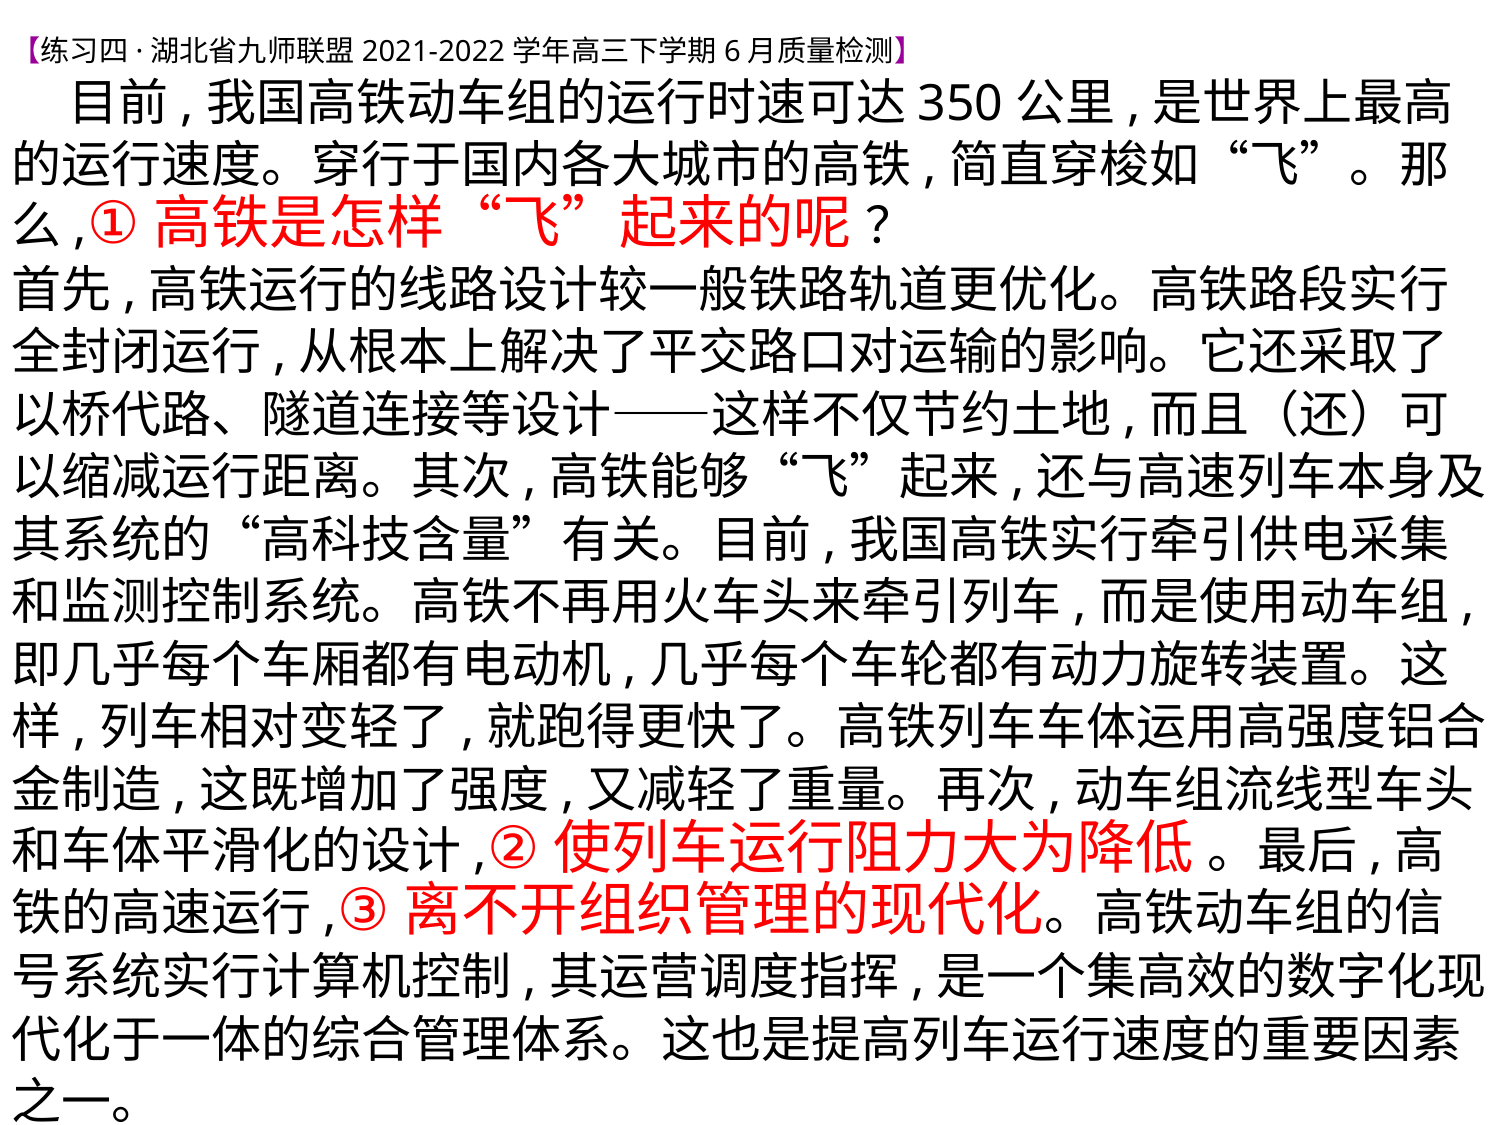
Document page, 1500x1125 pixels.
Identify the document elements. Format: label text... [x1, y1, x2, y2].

text_box 【练习四·湖北省九师联盟2021-2022学年高三下学期6月质量检测】 目前,我国高铁动车组的运行时速可达350公里,是世界上最高的运行速度。穿行于国内各大城市的高铁,简直穿梭如“飞”。那么,①高铁是怎样“飞”起来的呢 ？ 首先,高铁运行的线路设计较一般铁路轨道更优化。高铁路段实行全封闭运行,从根本上解决了平交路口对运输的影响。它还采取了以桥代路、隧道连接等设计——这样不仅节约土地,而且（还）可以缩减运行距离。其次,高铁能够“飞”起来,还与高速列车本身及其系统的“高科技含量”有关。目前,我国高铁实行牵引供电采集和监测控制系统。高铁不再用火车头来牵引列车,而是使用动车组,即几乎每个车厢都有电动机,几乎每个车轮都有动力旋转装置。这样,列车相对变轻了,就跑得更快了。高铁列车车体运用高强度铝合金制造,这既增加了强度,又减轻了重量。再次,动车组流线型车头和车体平滑化的设计,②使列车运行阻力大为降低 。最后,高铁的高速运行,③离不开组织管理的现代化。高铁动车组的信号系统实行计算机控制,其运营调度指挥,是一个集高效的数字化现代化于一体的综合管理体系。这也是提高列车运行速度的重要因素之一。 [0, 0, 1500, 1125]
